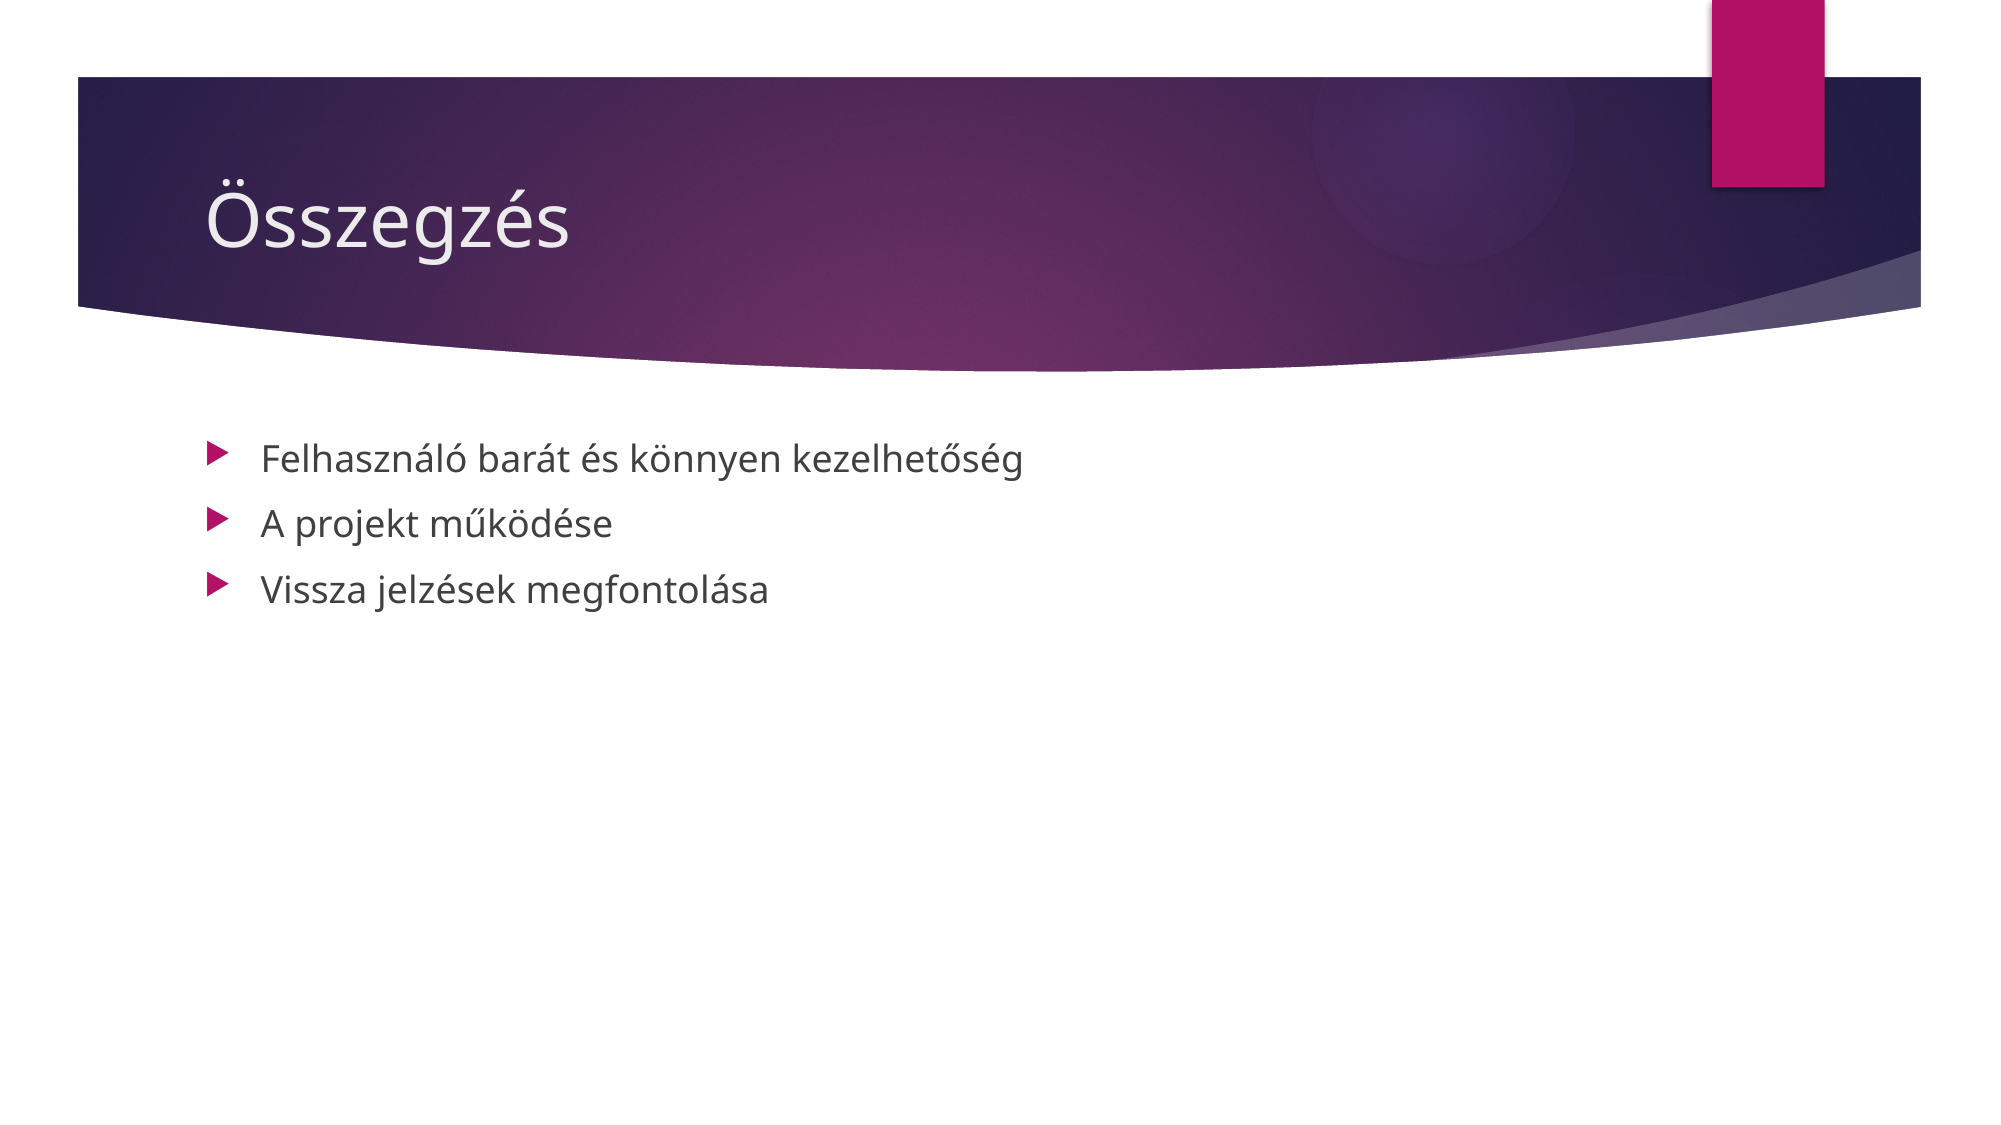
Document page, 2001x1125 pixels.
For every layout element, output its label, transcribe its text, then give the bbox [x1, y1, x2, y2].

title Összegzés [189, 159, 1627, 276]
list Felhasználó barát és könnyen kezelhetőség A projekt működése Vissza jelzések megfontolása [189, 427, 1638, 988]
